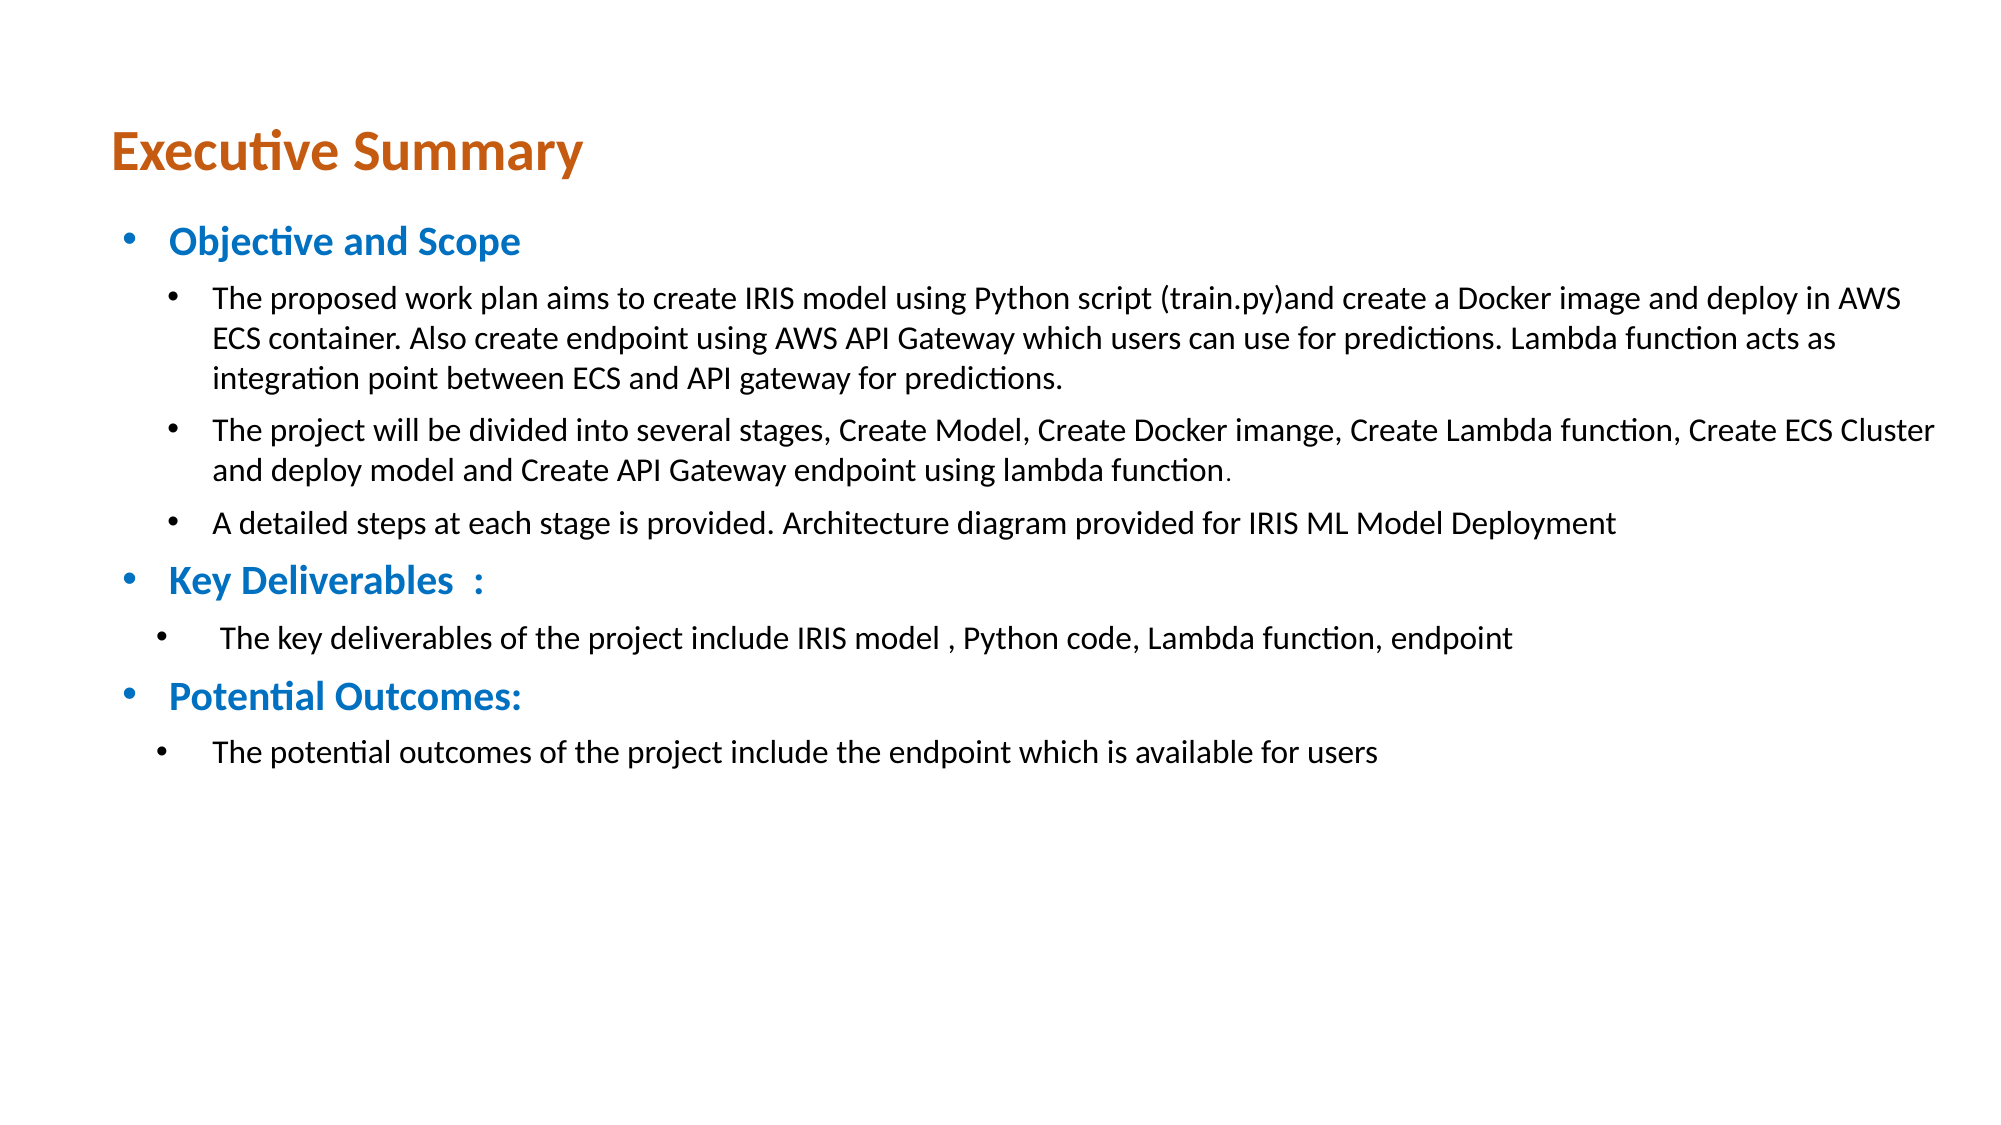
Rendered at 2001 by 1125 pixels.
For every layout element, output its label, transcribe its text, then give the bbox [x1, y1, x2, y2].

text_box Objective and Scope The proposed work plan aims to create IRIS model using Python script (train.py)and create a Docker image and deploy in AWS ECS container. Also create endpoint using AWS API Gateway which users can use for predictions. Lambda function acts as integration point between ECS and API gateway for predictions. The project will be divided into several stages, Create Model, Create Docker imange, Create Lambda function, Create ECS Cluster and deploy model and Create API Gateway endpoint using lambda function. A detailed steps at each stage is provided. Architecture diagram provided for IRIS ML Model Deployment Key Deliverables : The key deliverables of the project include IRIS model , Python code, Lambda function, endpoint Potential Outcomes: The potential outcomes of the project include the endpoint which is available for users [107, 206, 1969, 843]
text_box Executive Summary [96, 104, 1489, 190]
